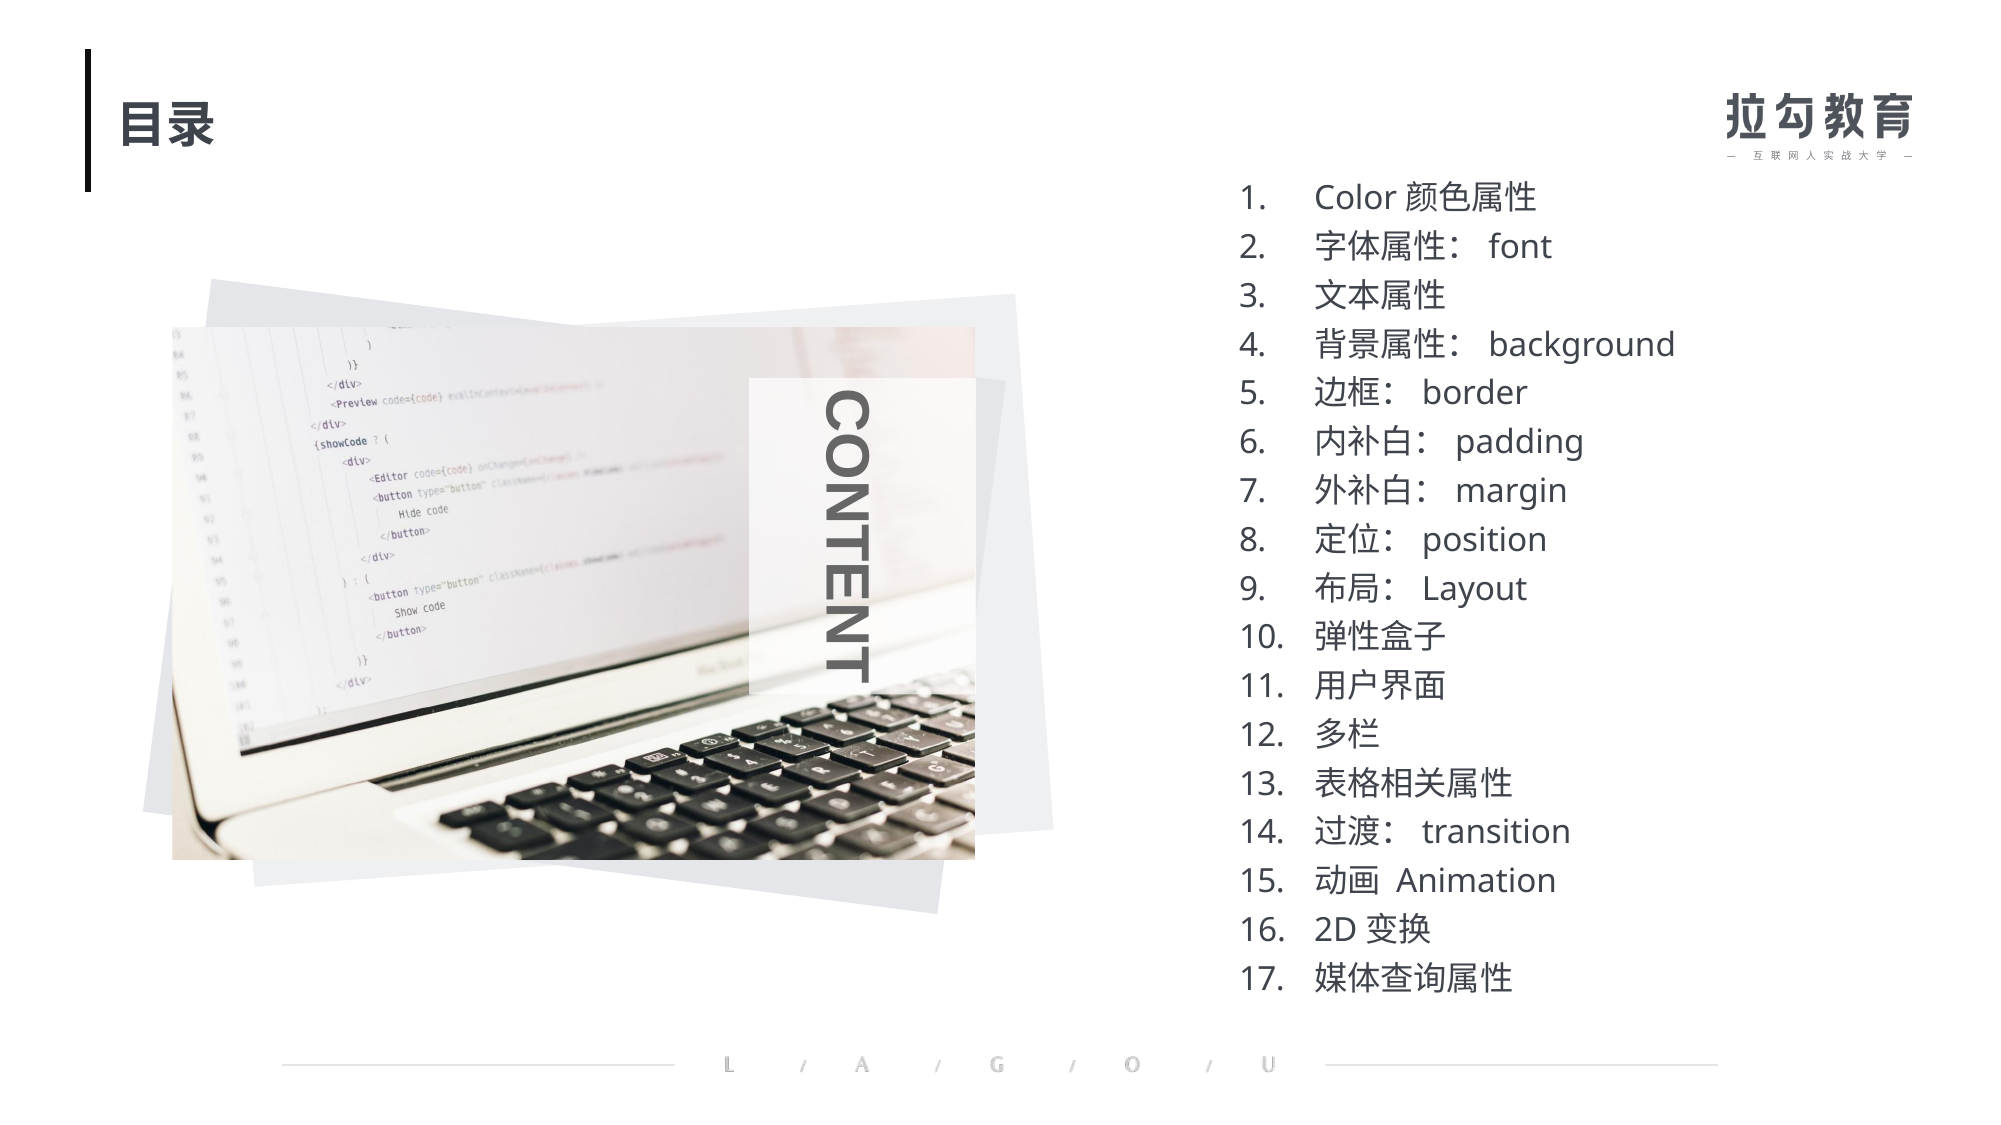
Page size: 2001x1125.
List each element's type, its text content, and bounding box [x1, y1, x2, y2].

picture [282, 1046, 1718, 1084]
picture [1727, 93, 1912, 160]
text_box Color颜色属性 字体属性：font 文本属性 背景属性：background 边框：border 内补白：padding 外补白：margin 定位：position 布局：Layout 弹性盒子 用户界面 多栏 表格相关属性 过渡：transition 动画 Animation 2D变换 媒体查询属性 [1224, 181, 1857, 1006]
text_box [172, 321, 1036, 866]
text_box 目录 [101, 80, 1439, 166]
